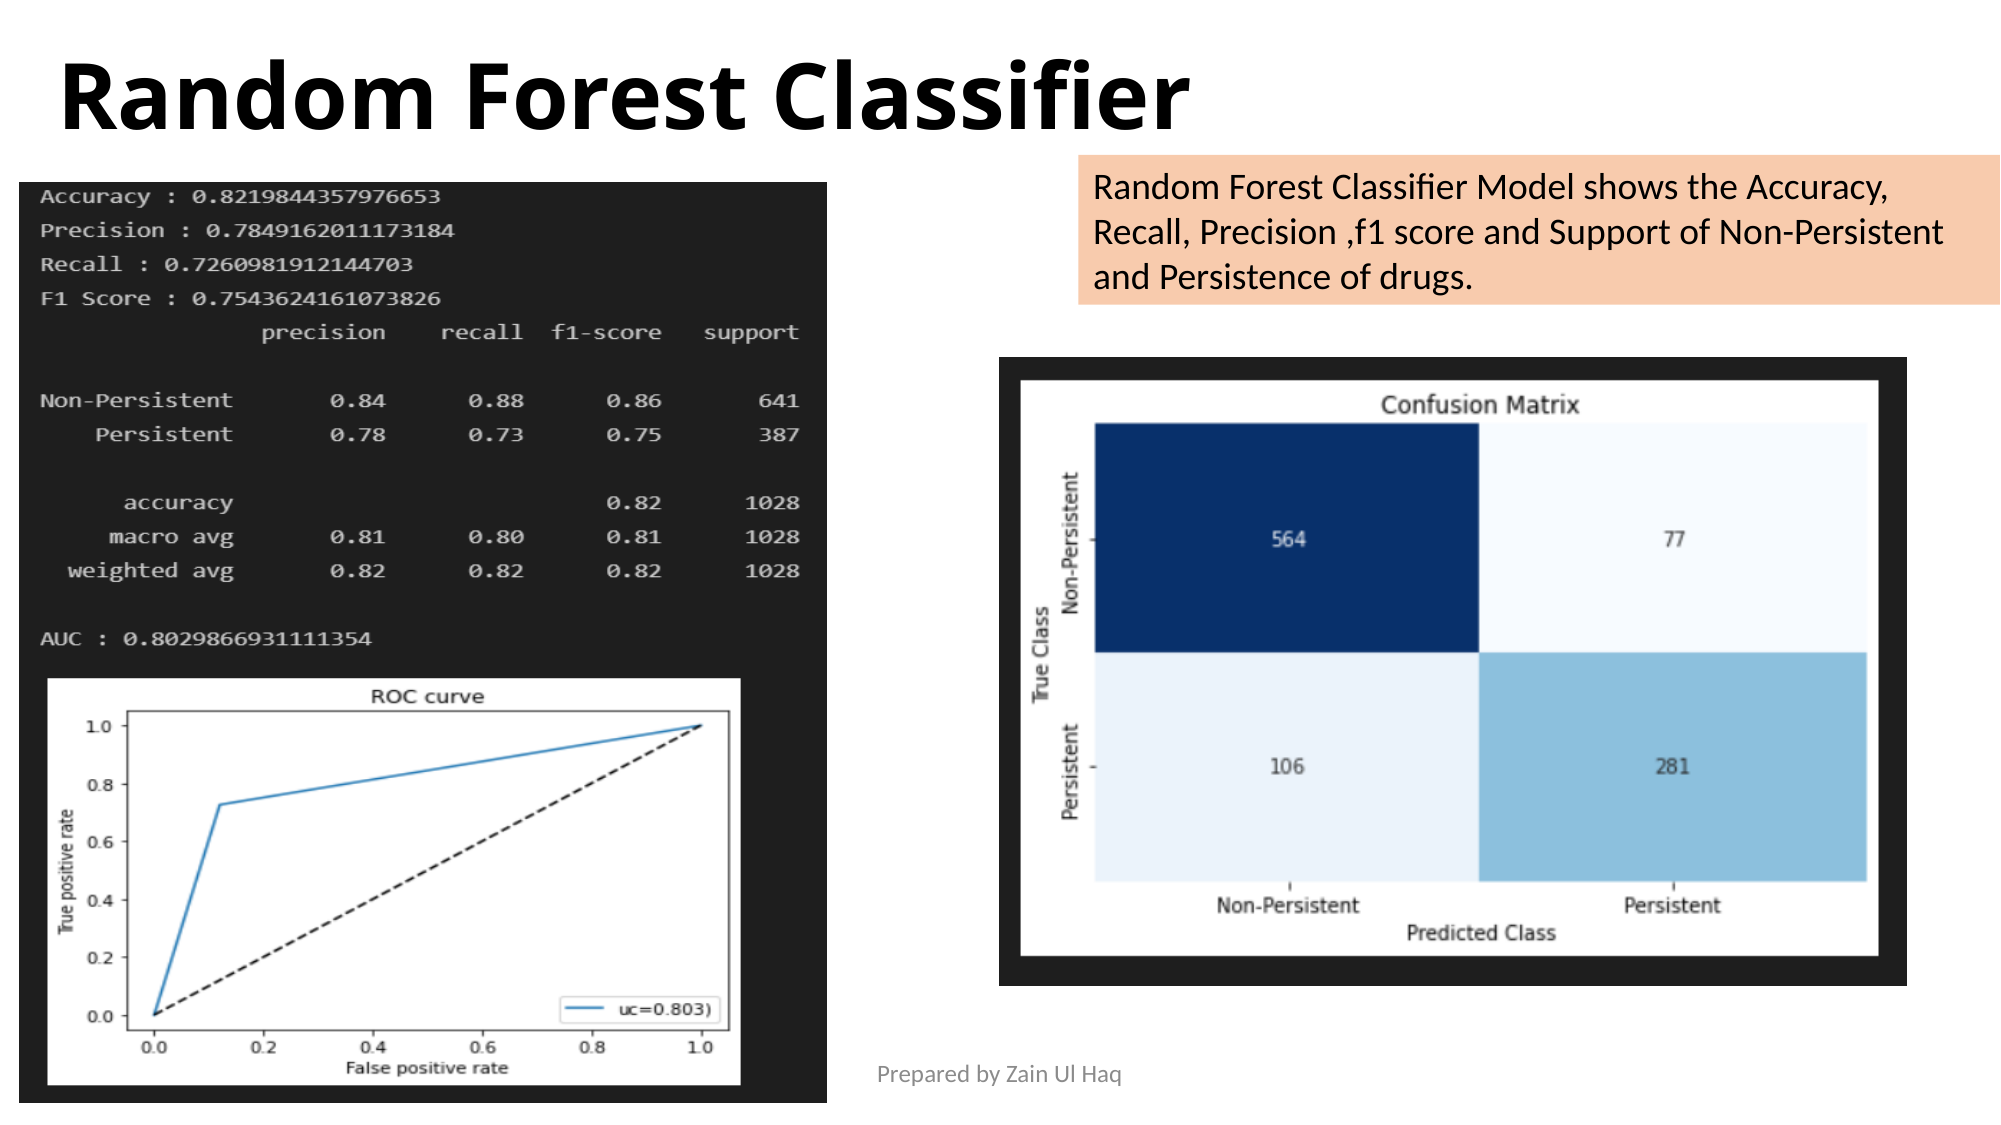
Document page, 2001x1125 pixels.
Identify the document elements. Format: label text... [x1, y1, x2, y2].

text_box Random Forest Classifier Model shows the Accuracy, Recall, Precision ,f1 score and Support of Non-Persistent and Persistence of drugs. [1078, 154, 2000, 305]
title Random Forest Classifier [42, 32, 1932, 278]
picture [19, 182, 827, 1103]
picture [999, 357, 1907, 986]
footer Prepared by Zain Ul Haq [827, 1042, 1338, 1103]
